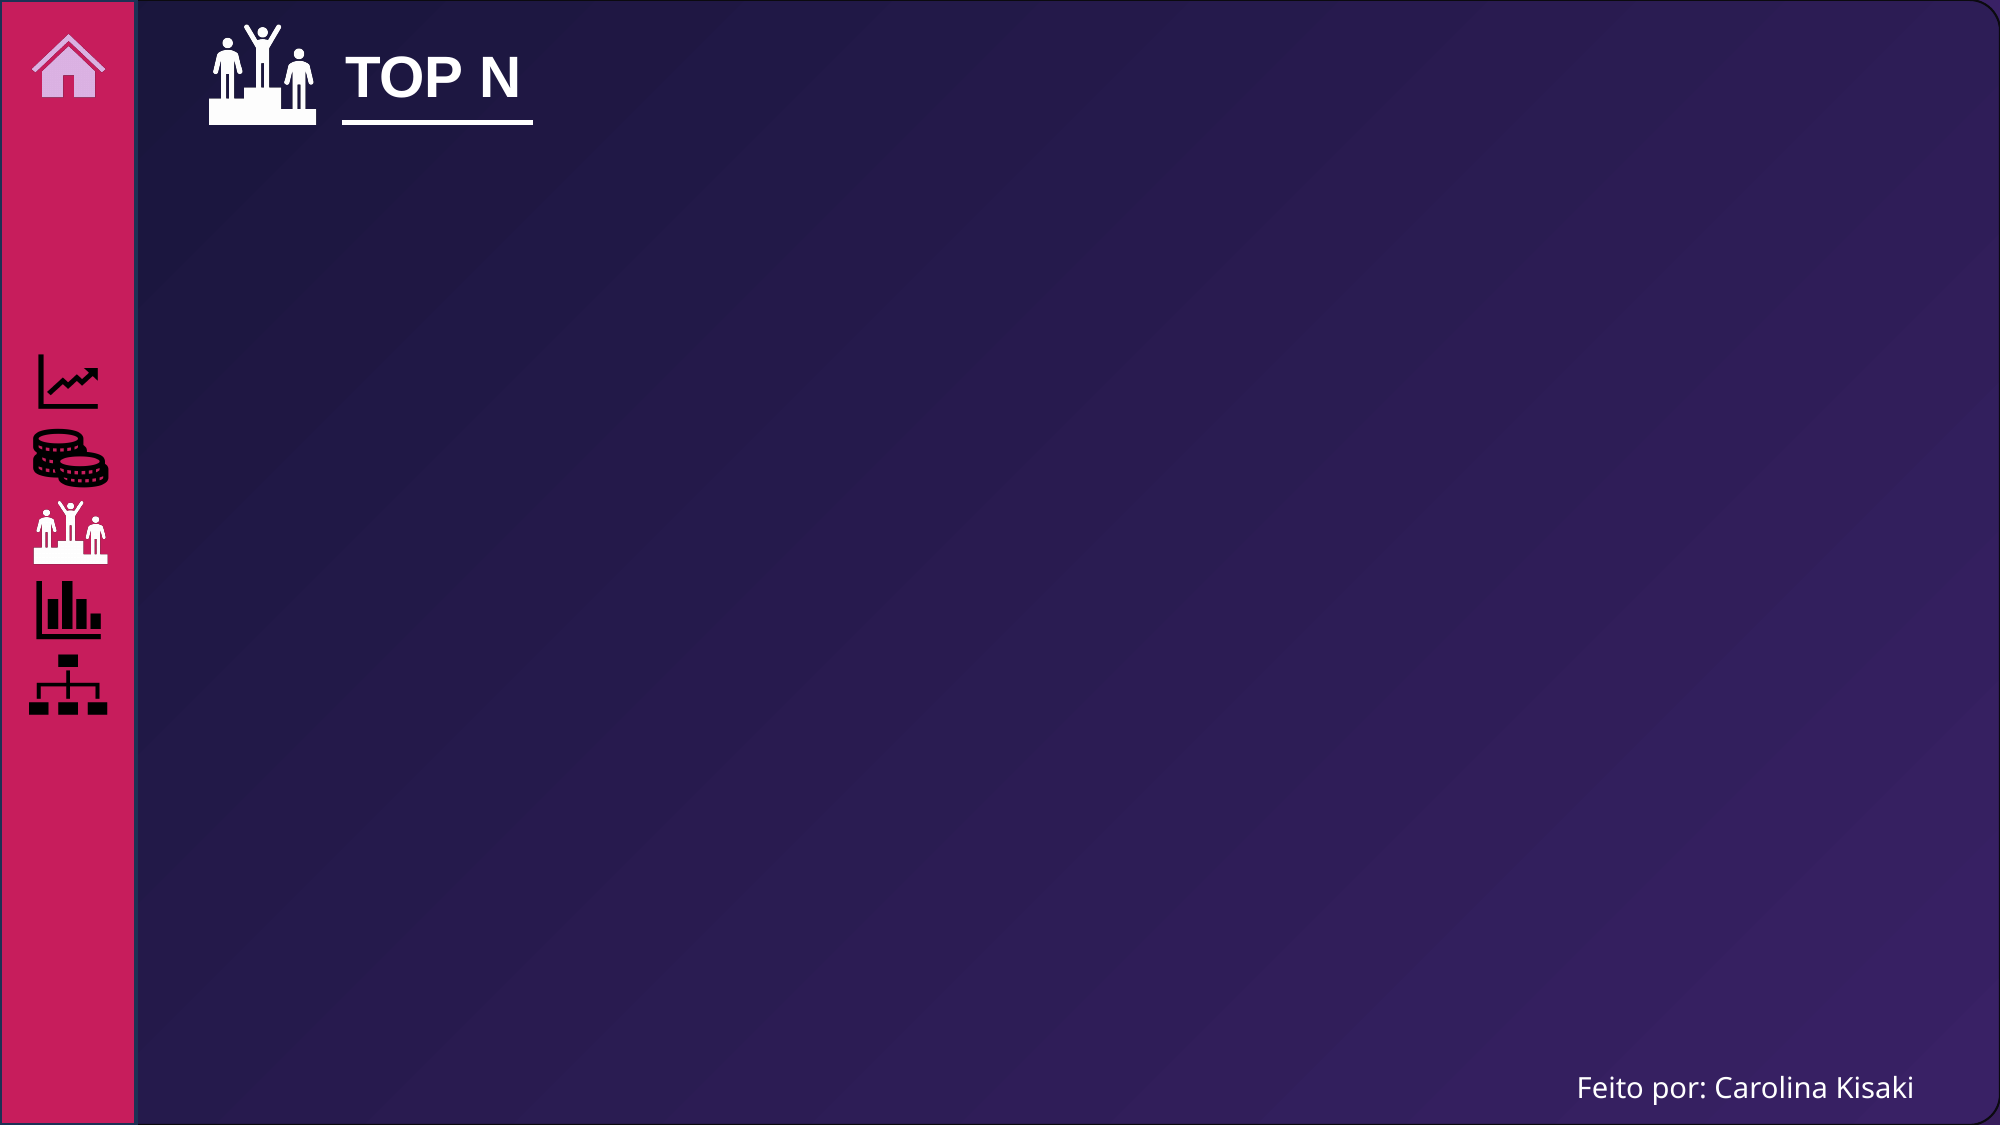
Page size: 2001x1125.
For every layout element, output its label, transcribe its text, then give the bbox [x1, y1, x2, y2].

text_box [138, 0, 2000, 1125]
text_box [20, 343, 116, 728]
text_box TOP N [331, 31, 591, 117]
text_box [0, 0, 138, 1125]
text_box Feito por: Carolina Kisaki [1561, 1061, 1972, 1112]
picture [25, 22, 111, 108]
picture [198, 10, 327, 139]
